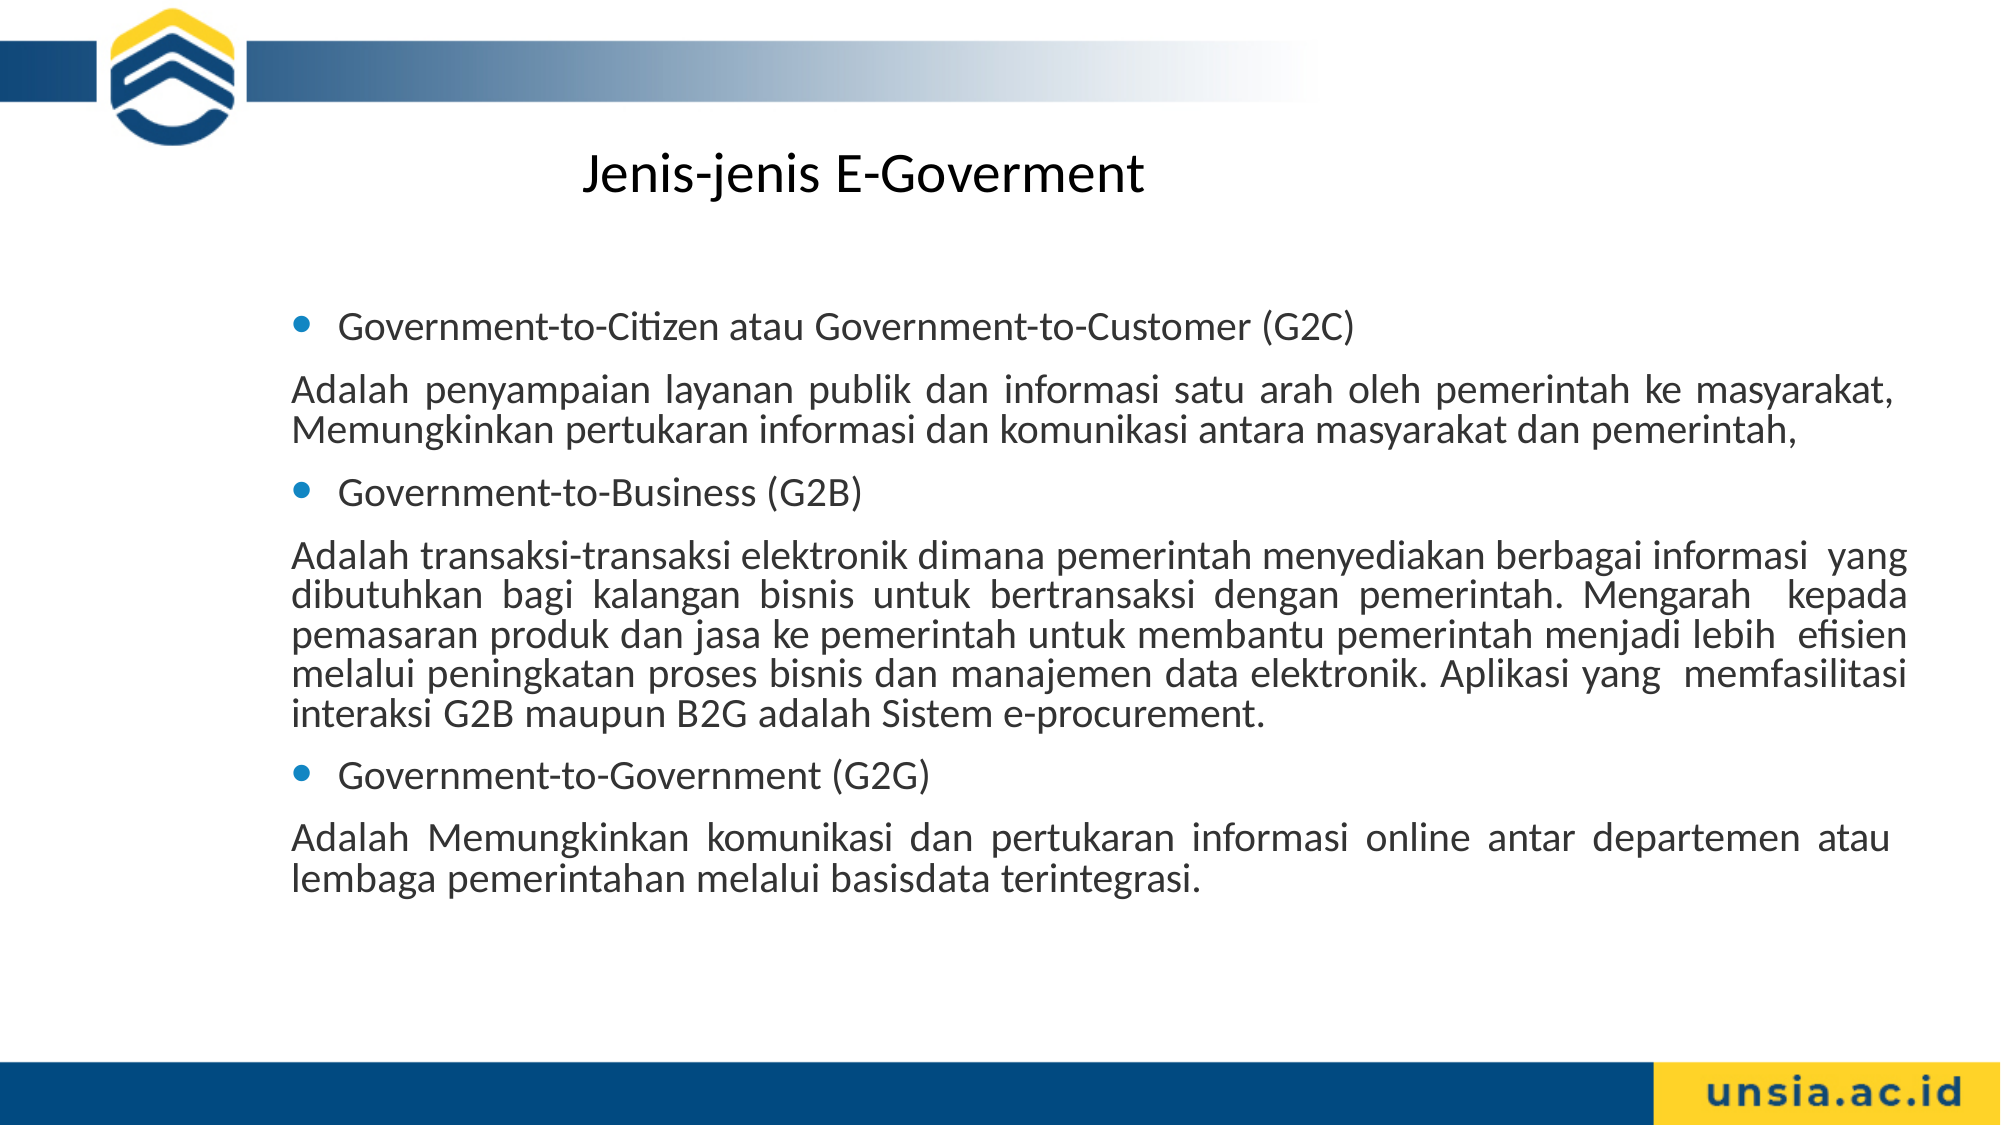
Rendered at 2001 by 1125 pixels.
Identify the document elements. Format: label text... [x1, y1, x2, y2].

text_box Government-to-Citizen atau Government-to-Customer (G2C) Adalah penyampaian layanan publik dan informasi satu arah oleh pemerintah ke masyarakat, Memungkinkan pertukaran informasi dan komunikasi antara masyarakat dan pemerintah, Government-to-Business (G2B) Adalah transaksi-transaksi elektronik dimana pemerintah menyediakan berbagai informasi yang dibutuhkan bagi kalangan bisnis untuk bertransaksi dengan pemerintah. Mengarah kepada pemasaran produk dan jasa ke pemerintah untuk membantu pemerintah menjadi lebih efisien melalui peningkatan proses bisnis dan manajemen data elektronik. Aplikasi yang memfasilitasi interaksi G2B maupun B2G adalah Sistem e-procurement. Government-to-Government (G2G) Adalah Memungkinkan komunikasi dan pertukaran informasi online antar departemen atau lembaga pemerintahan melalui basisdata terintegrasi. [288, 284, 1909, 901]
title Jenis-jenis E-Goverment [580, 73, 1166, 264]
picture [0, 0, 2001, 1125]
